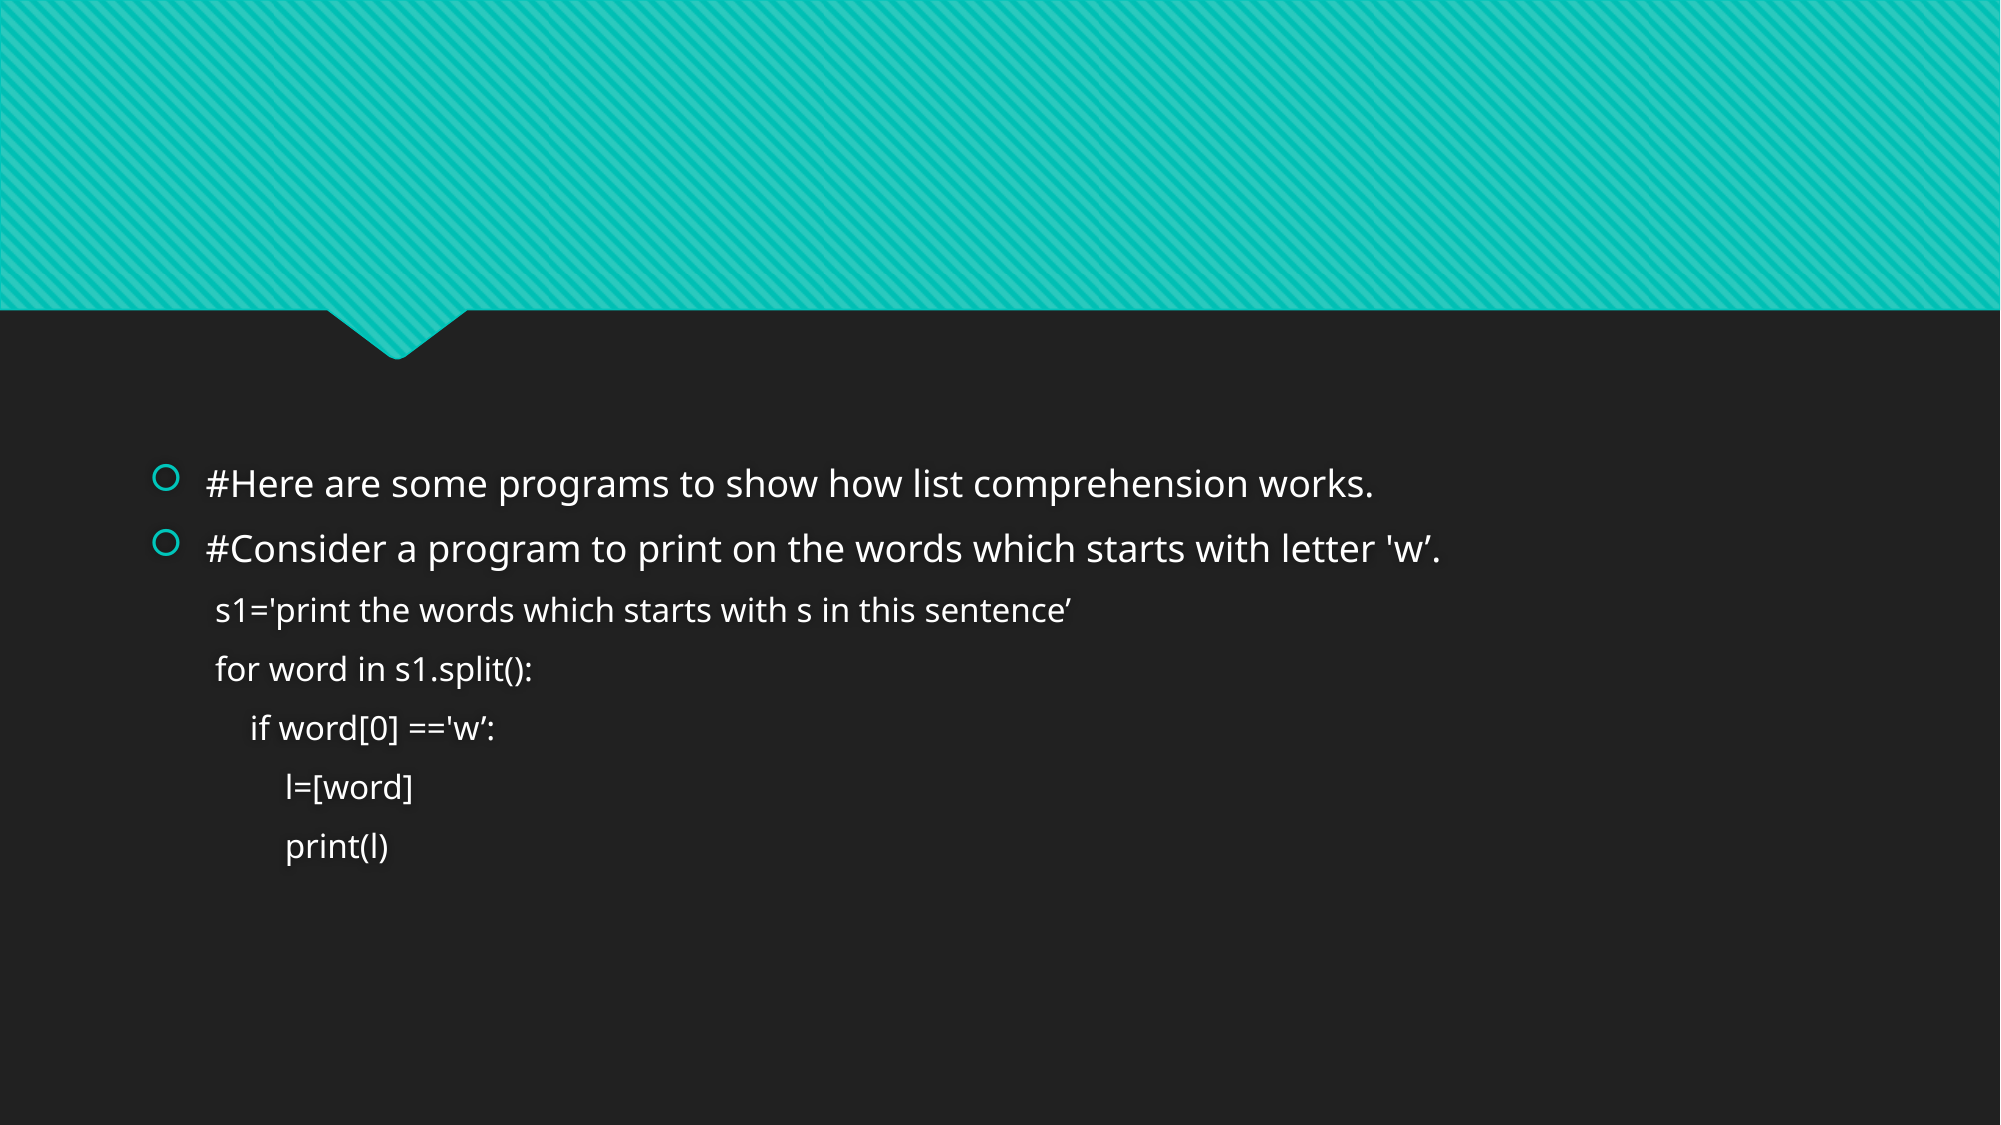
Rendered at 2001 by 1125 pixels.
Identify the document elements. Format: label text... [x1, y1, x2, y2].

list #Here are some programs to show how list comprehension works. #Consider a program to print on the words which starts with letter 'w’. s1='print the words which starts with s in this sentence’ for word in s1.split(): if word[0] =='w’: l=[word] print(l) [134, 364, 1866, 962]
